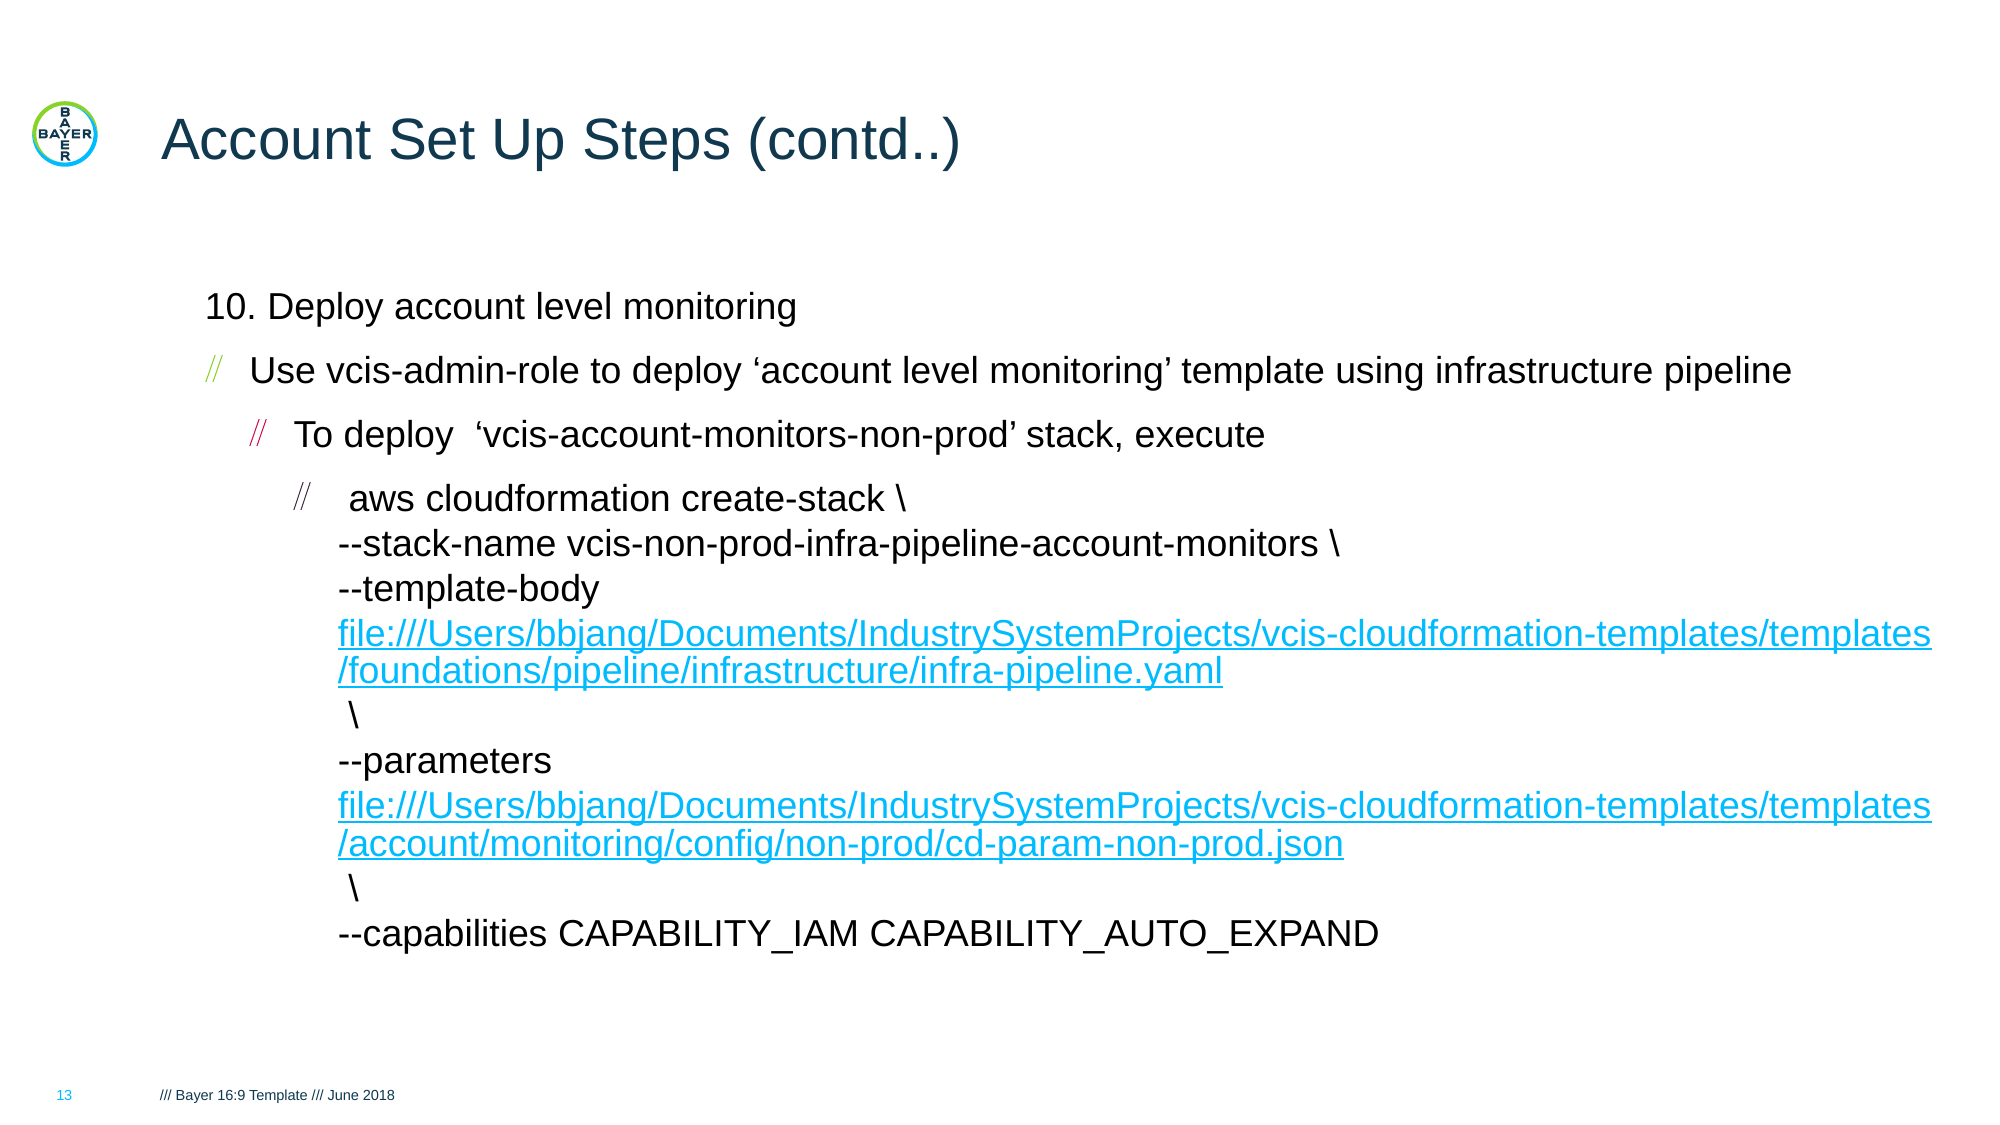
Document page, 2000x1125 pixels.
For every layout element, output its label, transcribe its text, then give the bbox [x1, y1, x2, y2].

slide_number 13 [32, 1085, 97, 1104]
picture [205, 355, 223, 382]
picture [293, 482, 311, 510]
footer /// Bayer 16:9 Template /// June 2018 [159, 1085, 1578, 1104]
title Account Set Up Steps (contd..) [161, 29, 1933, 172]
picture [64, 105, 82, 112]
picture [249, 419, 267, 446]
list 10. Deploy account level monitoring Use vcis-admin-role to deploy ‘account level monitoring’ template using infrastructure pipeline To deploy ‘vcis-account-monitors-non-prod’ stack, execute aws cloudformation create-stack \ --stack-name vcis-non-prod-infra-pipeline-account-monitors \ --template-body file:///Users/bbjang/Documents/IndustrySystemProjects/vcis-cloudformation-templates/templates/foundations/pipeline/infrastructure/infra-pipeline.yaml \ --parameters file:///Users/bbjang/Documents/IndustrySystemProjects/vcis-cloudformation-templates/templates/account/monitoring/config/non-prod/cd-param-non-prod.json \ --capabilities CAPABILITY_IAM CAPABILITY_AUTO_EXPAND [160, 218, 1933, 1064]
